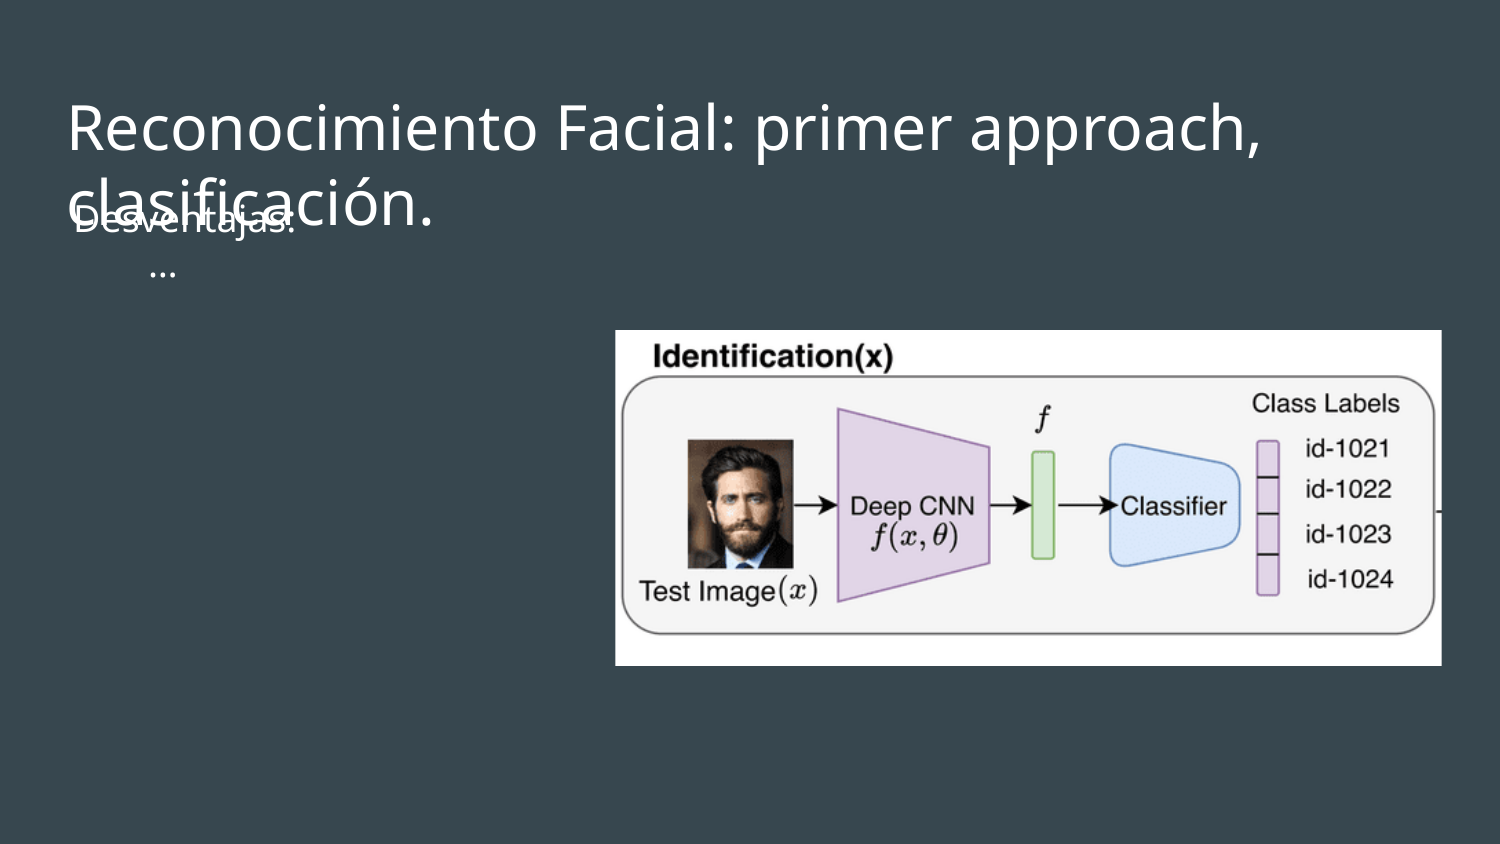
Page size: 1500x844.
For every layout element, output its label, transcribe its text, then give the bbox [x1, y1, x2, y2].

text_box Desventajas: … [58, 180, 590, 310]
title Reconocimiento Facial: primer approach, clasificación. [51, 72, 1449, 167]
picture [615, 329, 1442, 667]
